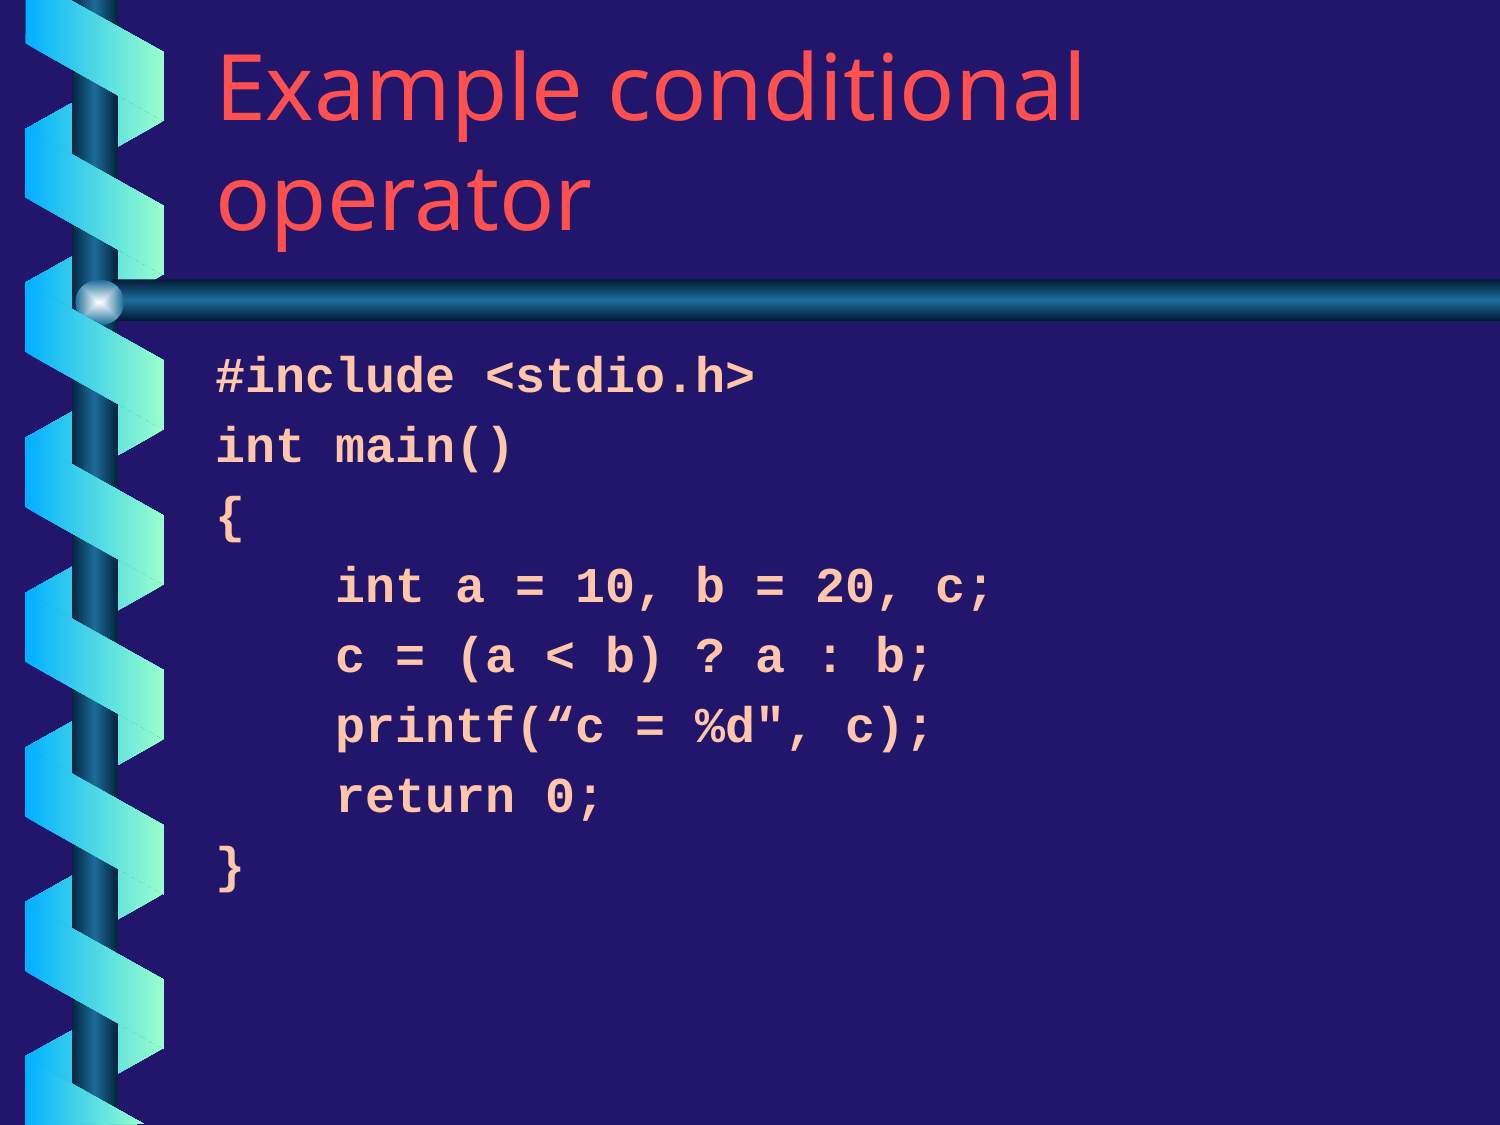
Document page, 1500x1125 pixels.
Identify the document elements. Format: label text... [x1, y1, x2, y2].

title Example conditional operator [200, 68, 1475, 257]
list #include <stdio.h> int main() { int a = 10, b = 20, c; c = (a < b) ? a : b; printf(“c = %d", c); return 0; } [200, 335, 1475, 1011]
